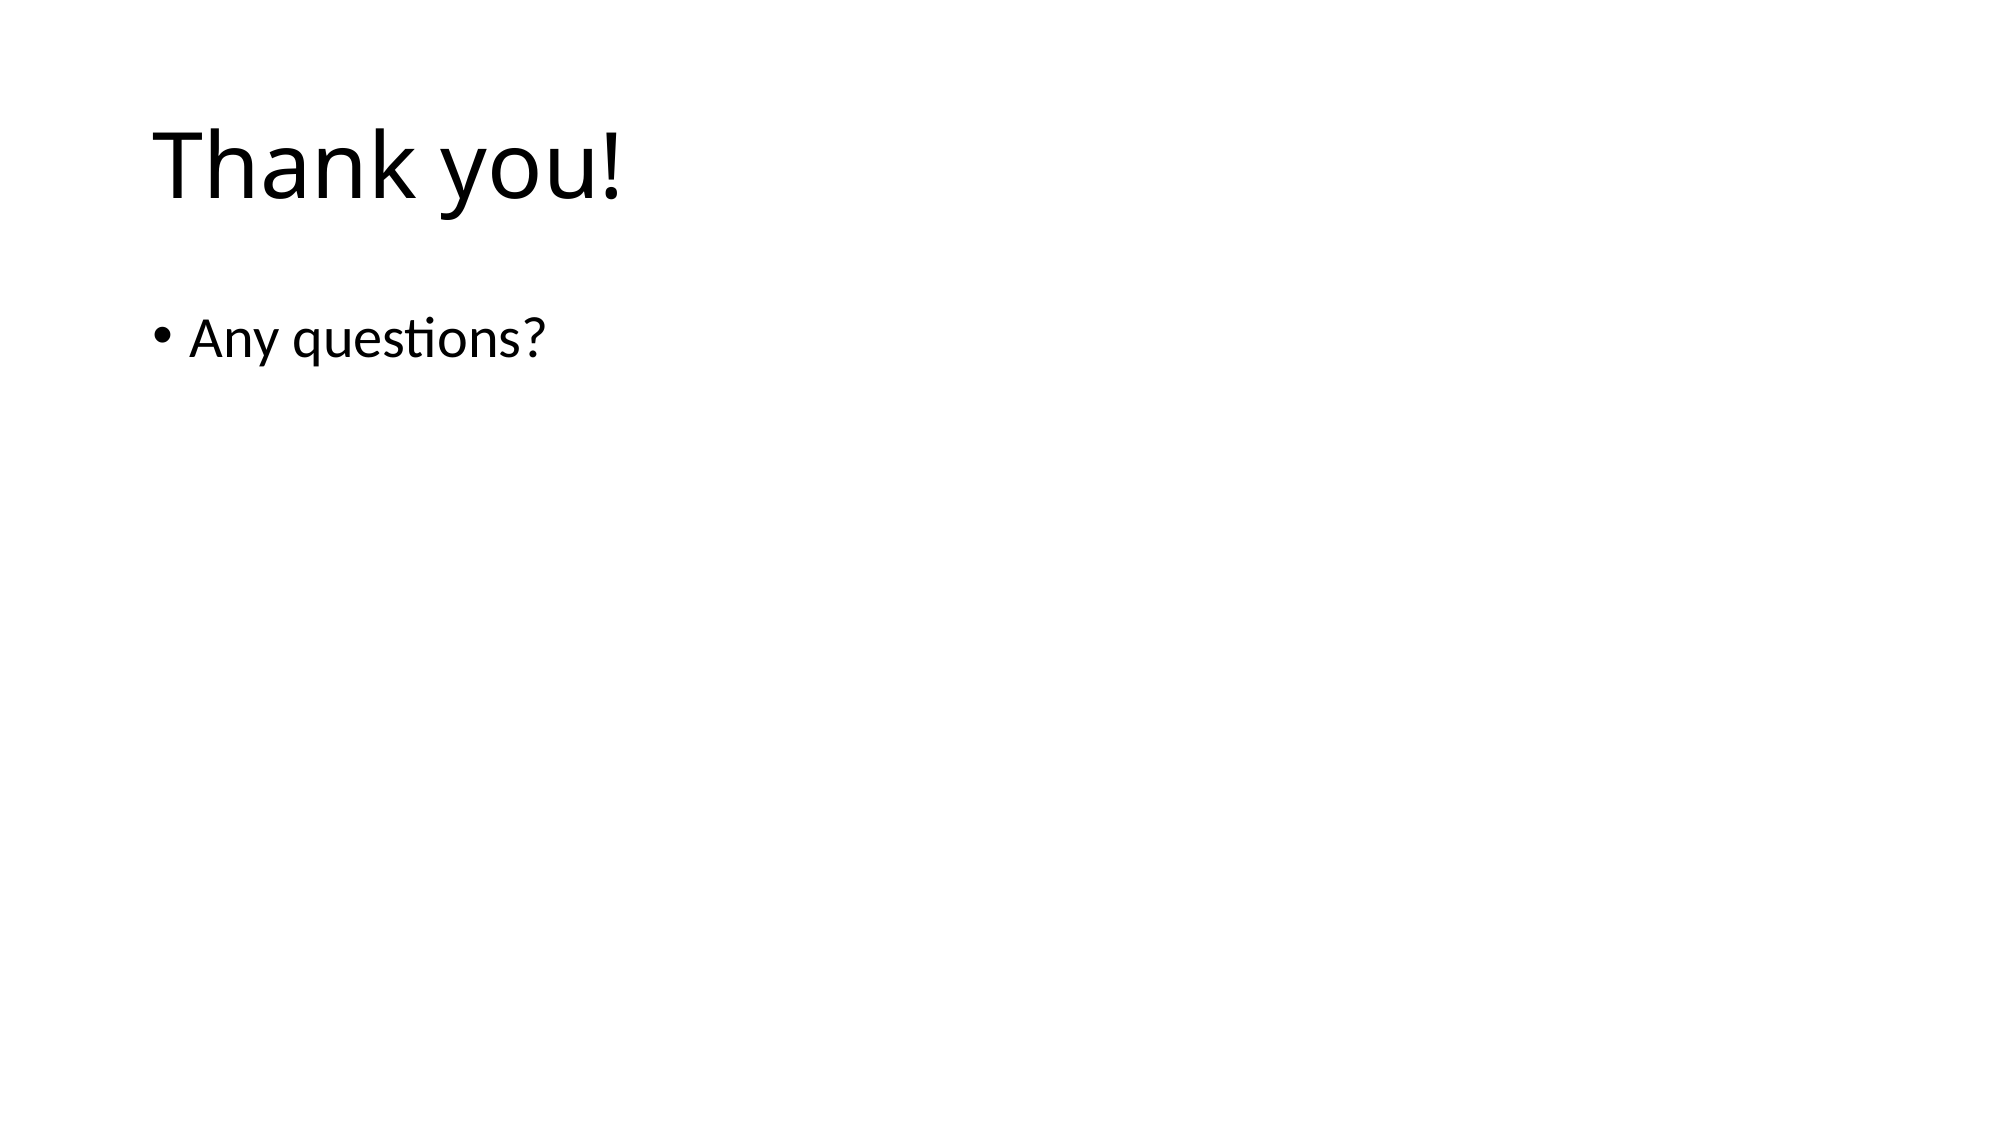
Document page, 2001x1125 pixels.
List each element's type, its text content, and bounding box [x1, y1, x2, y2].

list Any questions? [137, 299, 1863, 1014]
title Thank you! [137, 59, 1863, 278]
